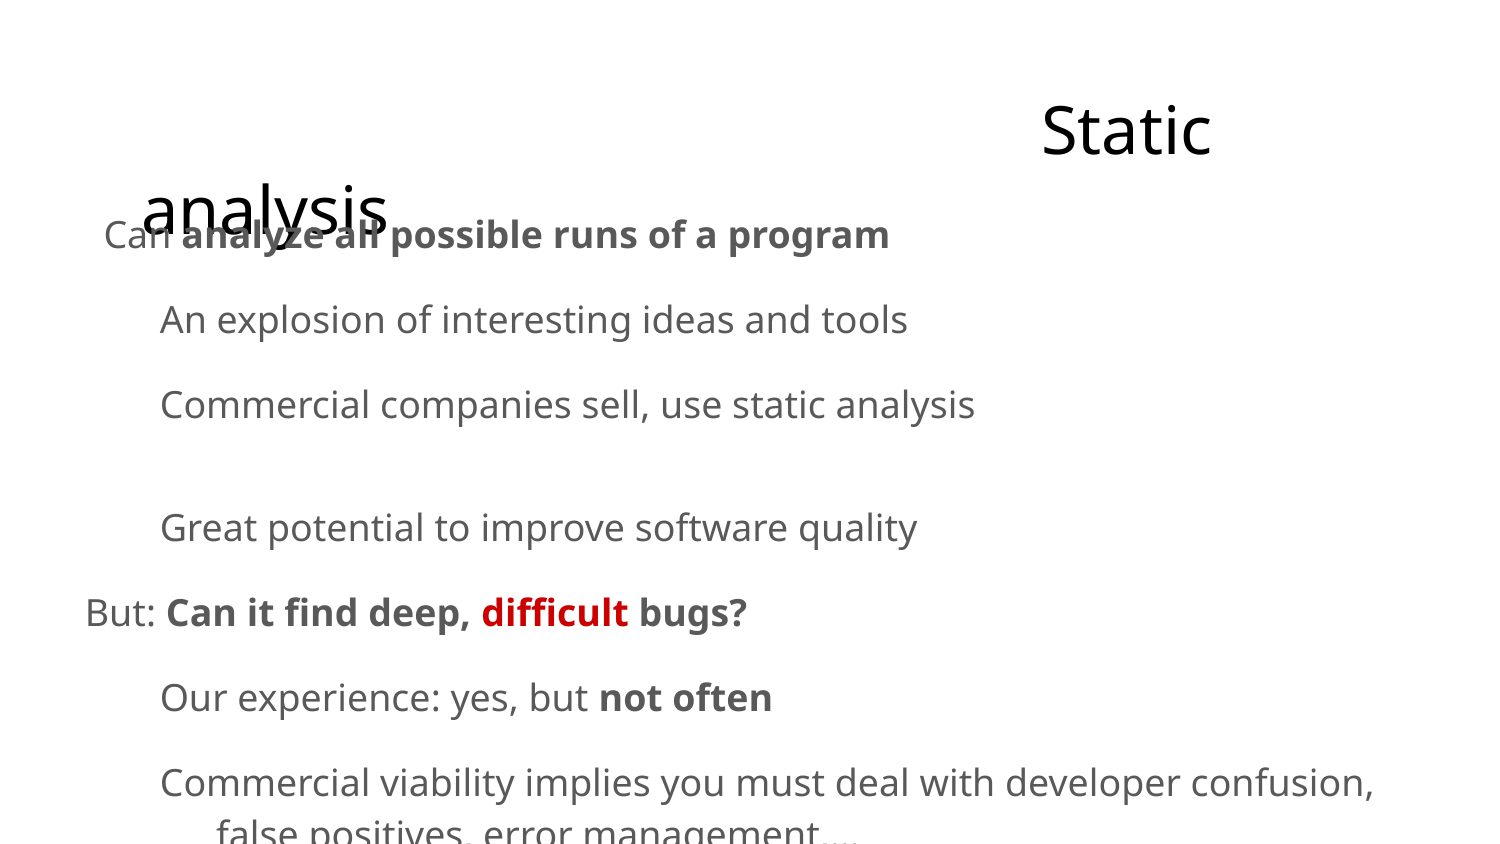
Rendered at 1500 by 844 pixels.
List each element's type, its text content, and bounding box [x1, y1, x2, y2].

title Static analysis [51, 72, 1449, 167]
list Can analyze all possible runs of a program An explosion of interesting ideas and tools Commercial companies sell, use static analysis Great potential to improve software quality But: Can it find deep, difficult bugs? Our experience: yes, but not often Commercial viability implies you must deal with developer confusion, false positives, error management,... This means that companies specifically aim to keep the false positive rate down They often do this by purposely missing bugs, to keep the analysis simpler [51, 189, 1449, 750]
